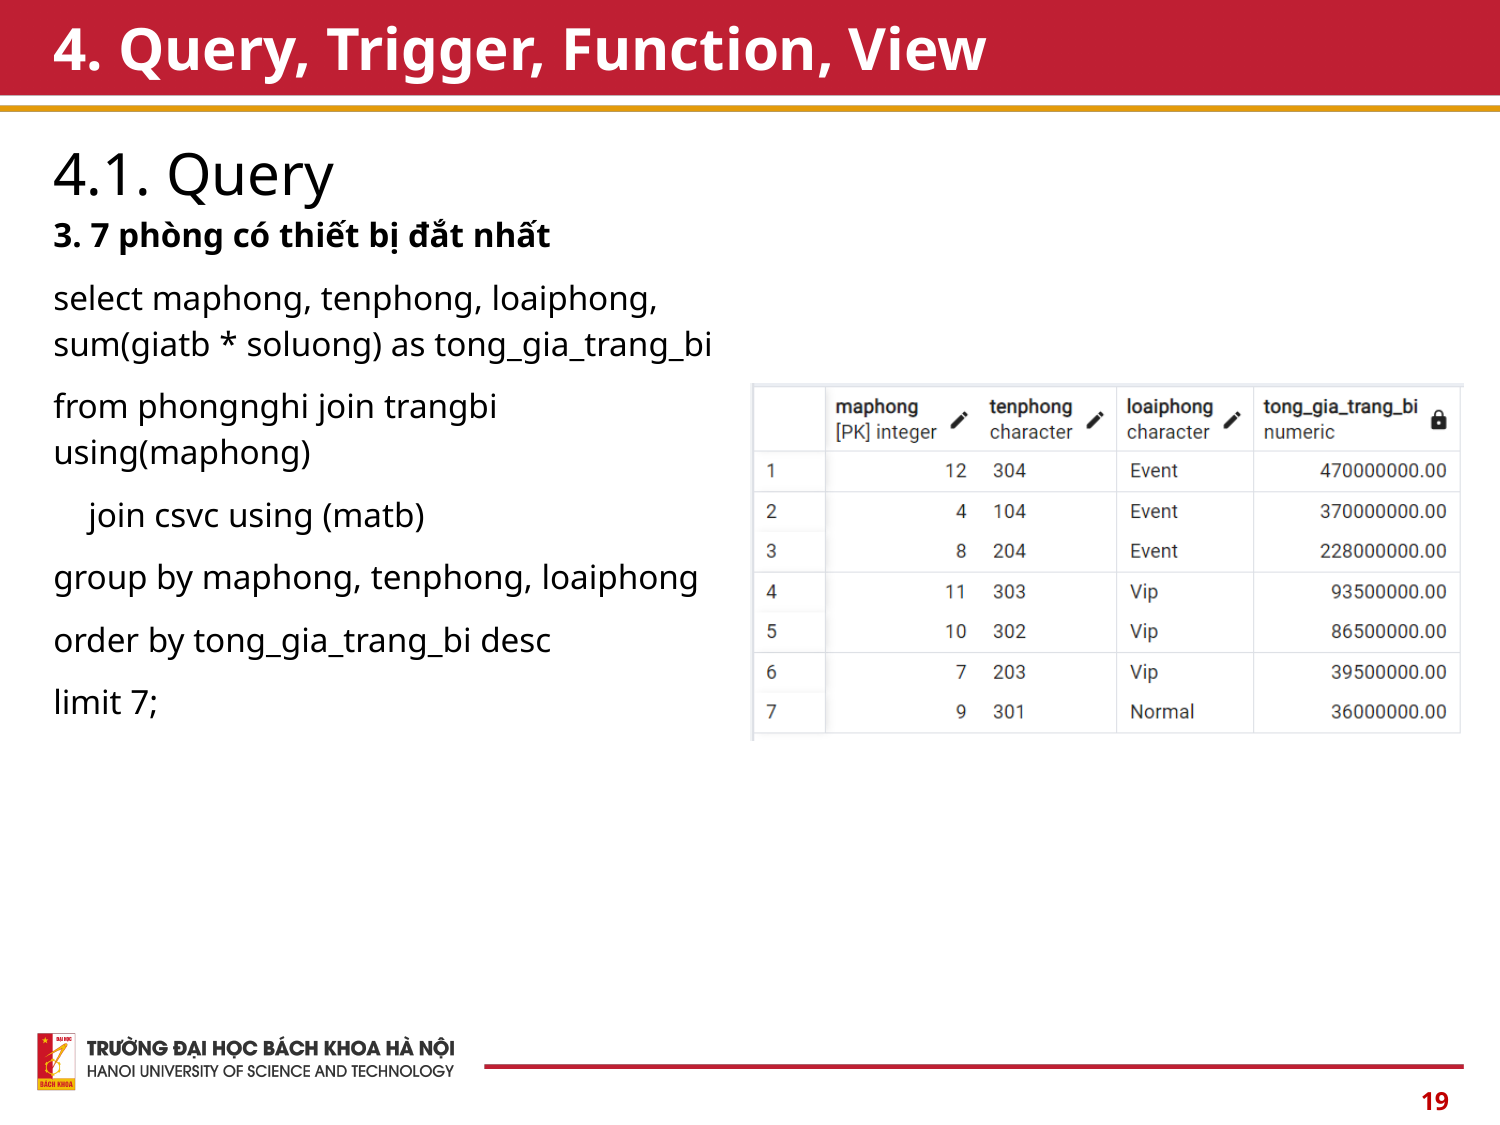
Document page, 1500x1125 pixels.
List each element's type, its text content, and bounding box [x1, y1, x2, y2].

picture [0, 0, 1500, 1125]
title 4. Query, Trigger, Function, View [38, 12, 1462, 87]
list 4.1. Query 3. 7 phòng có thiết bị đắt nhất select maphong, tenphong, loaiphong, sum(giatb * soluong) as tong_gia_trang_bi from phongnghi join trangbi using(maphong) join csvc using (matb) group by maphong, tenphong, loaiphong order by tong_gia_trang_bi desc limit 7; [38, 138, 739, 1008]
slide_number 19 [1126, 1078, 1464, 1125]
